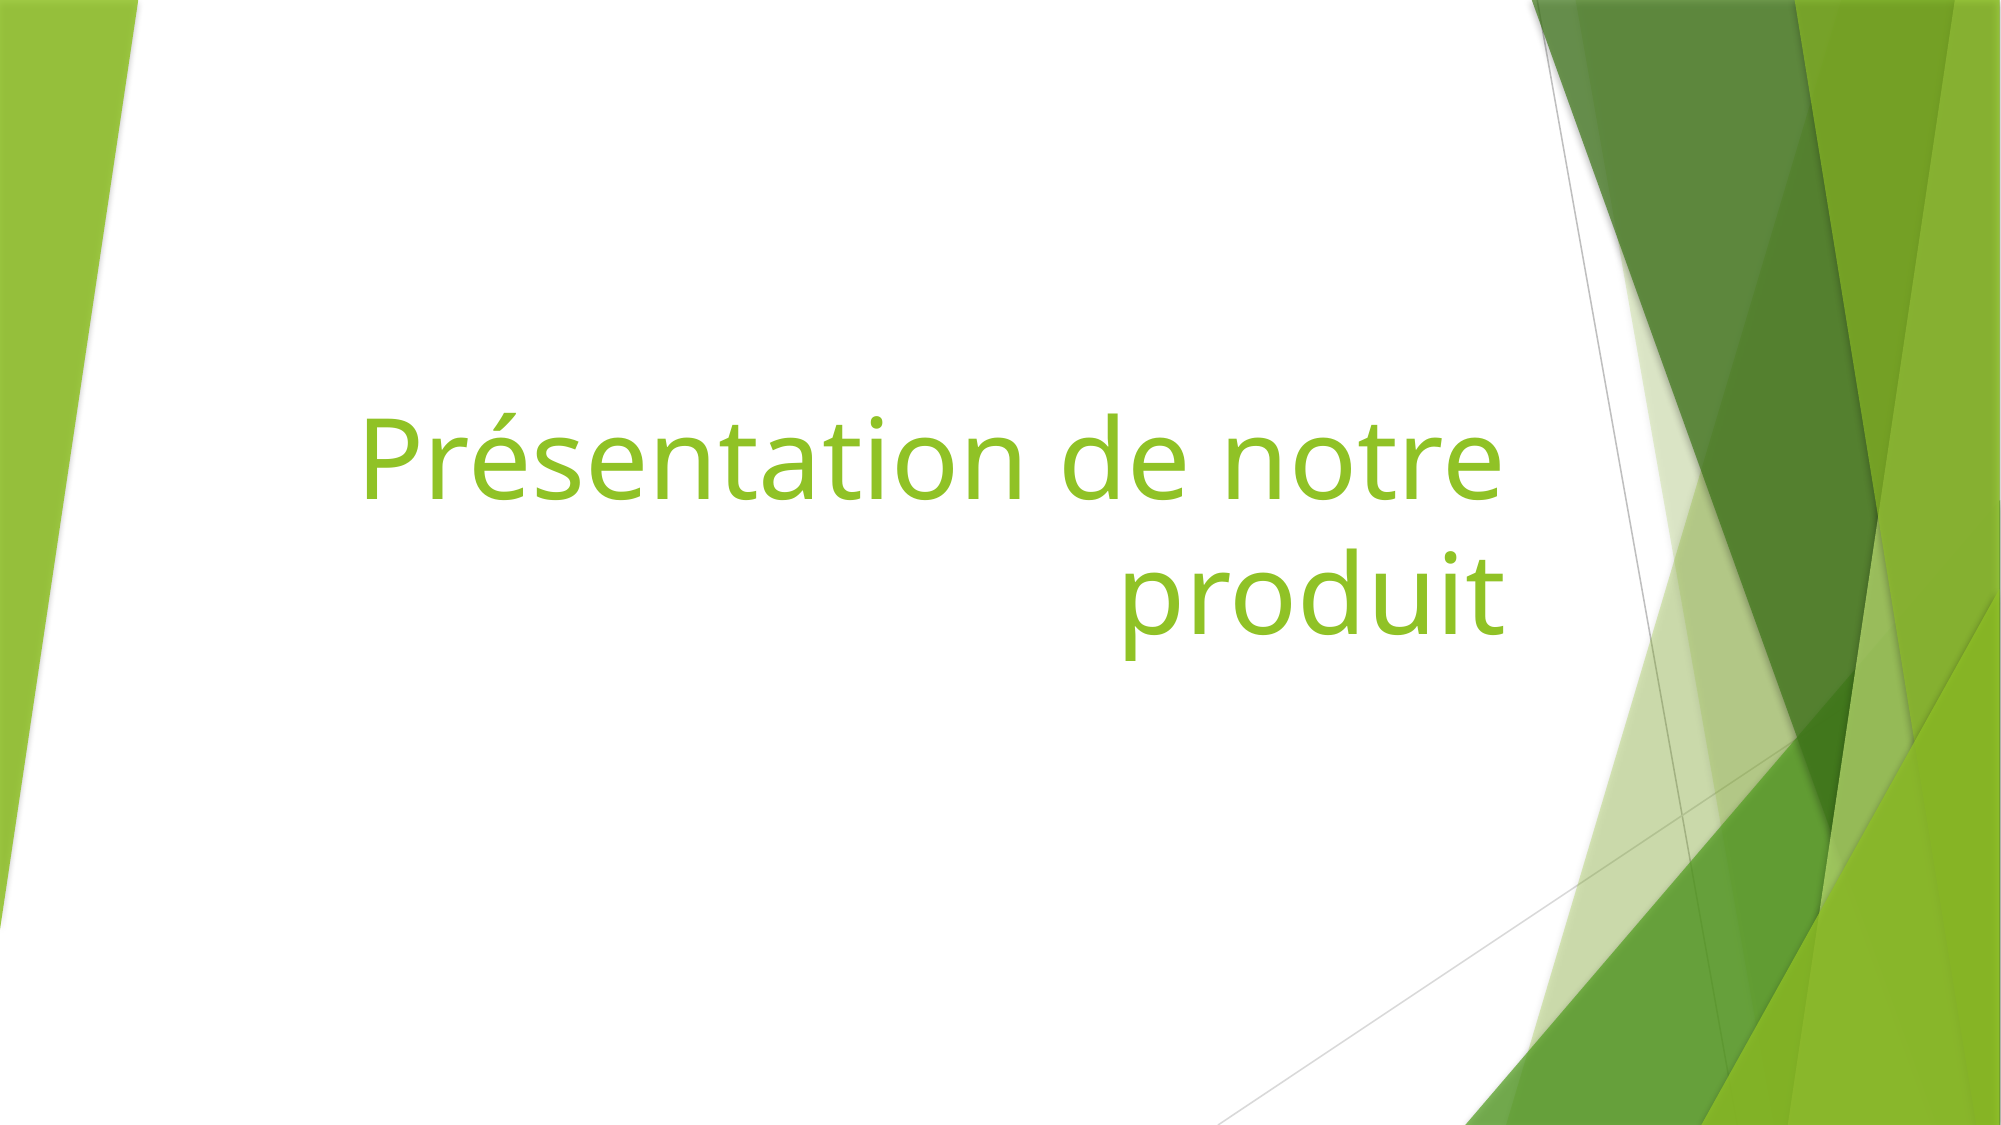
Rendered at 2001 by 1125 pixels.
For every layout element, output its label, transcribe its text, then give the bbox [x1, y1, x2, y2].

title Présentation de notre produit [247, 394, 1522, 665]
